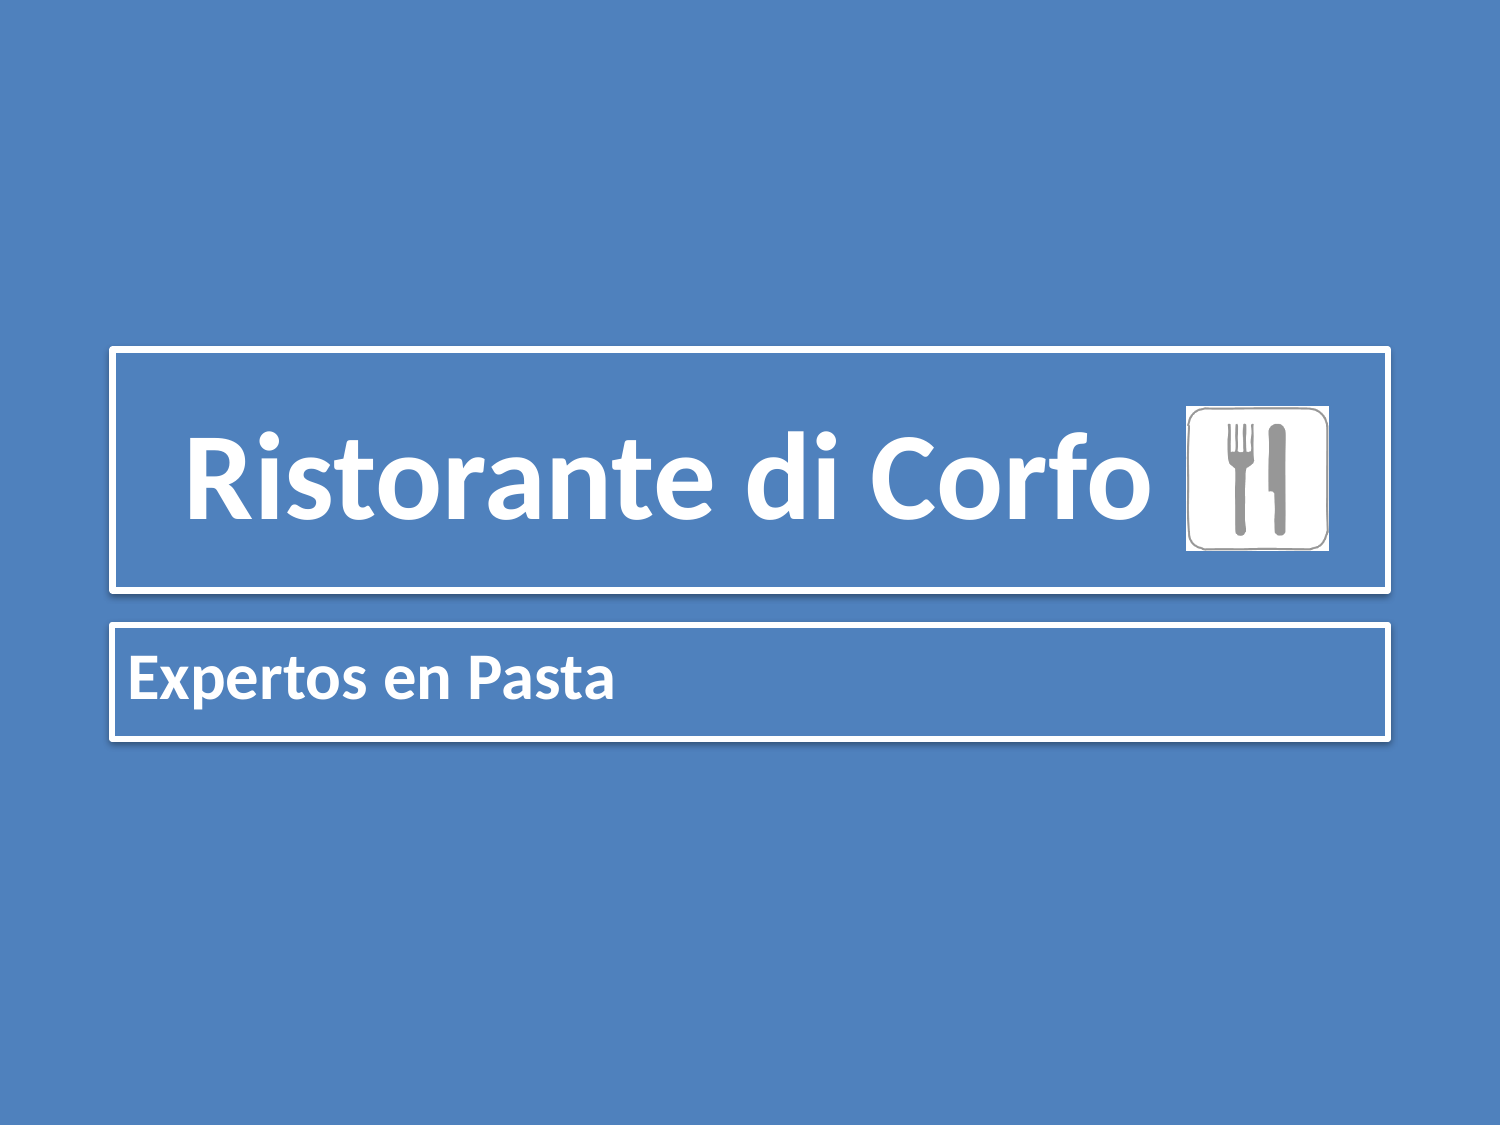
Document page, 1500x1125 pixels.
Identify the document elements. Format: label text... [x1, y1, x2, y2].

picture [1186, 406, 1329, 551]
title Ristorante di Corfo [112, 349, 1389, 591]
subtitle Expertos en Pasta [112, 624, 1388, 739]
